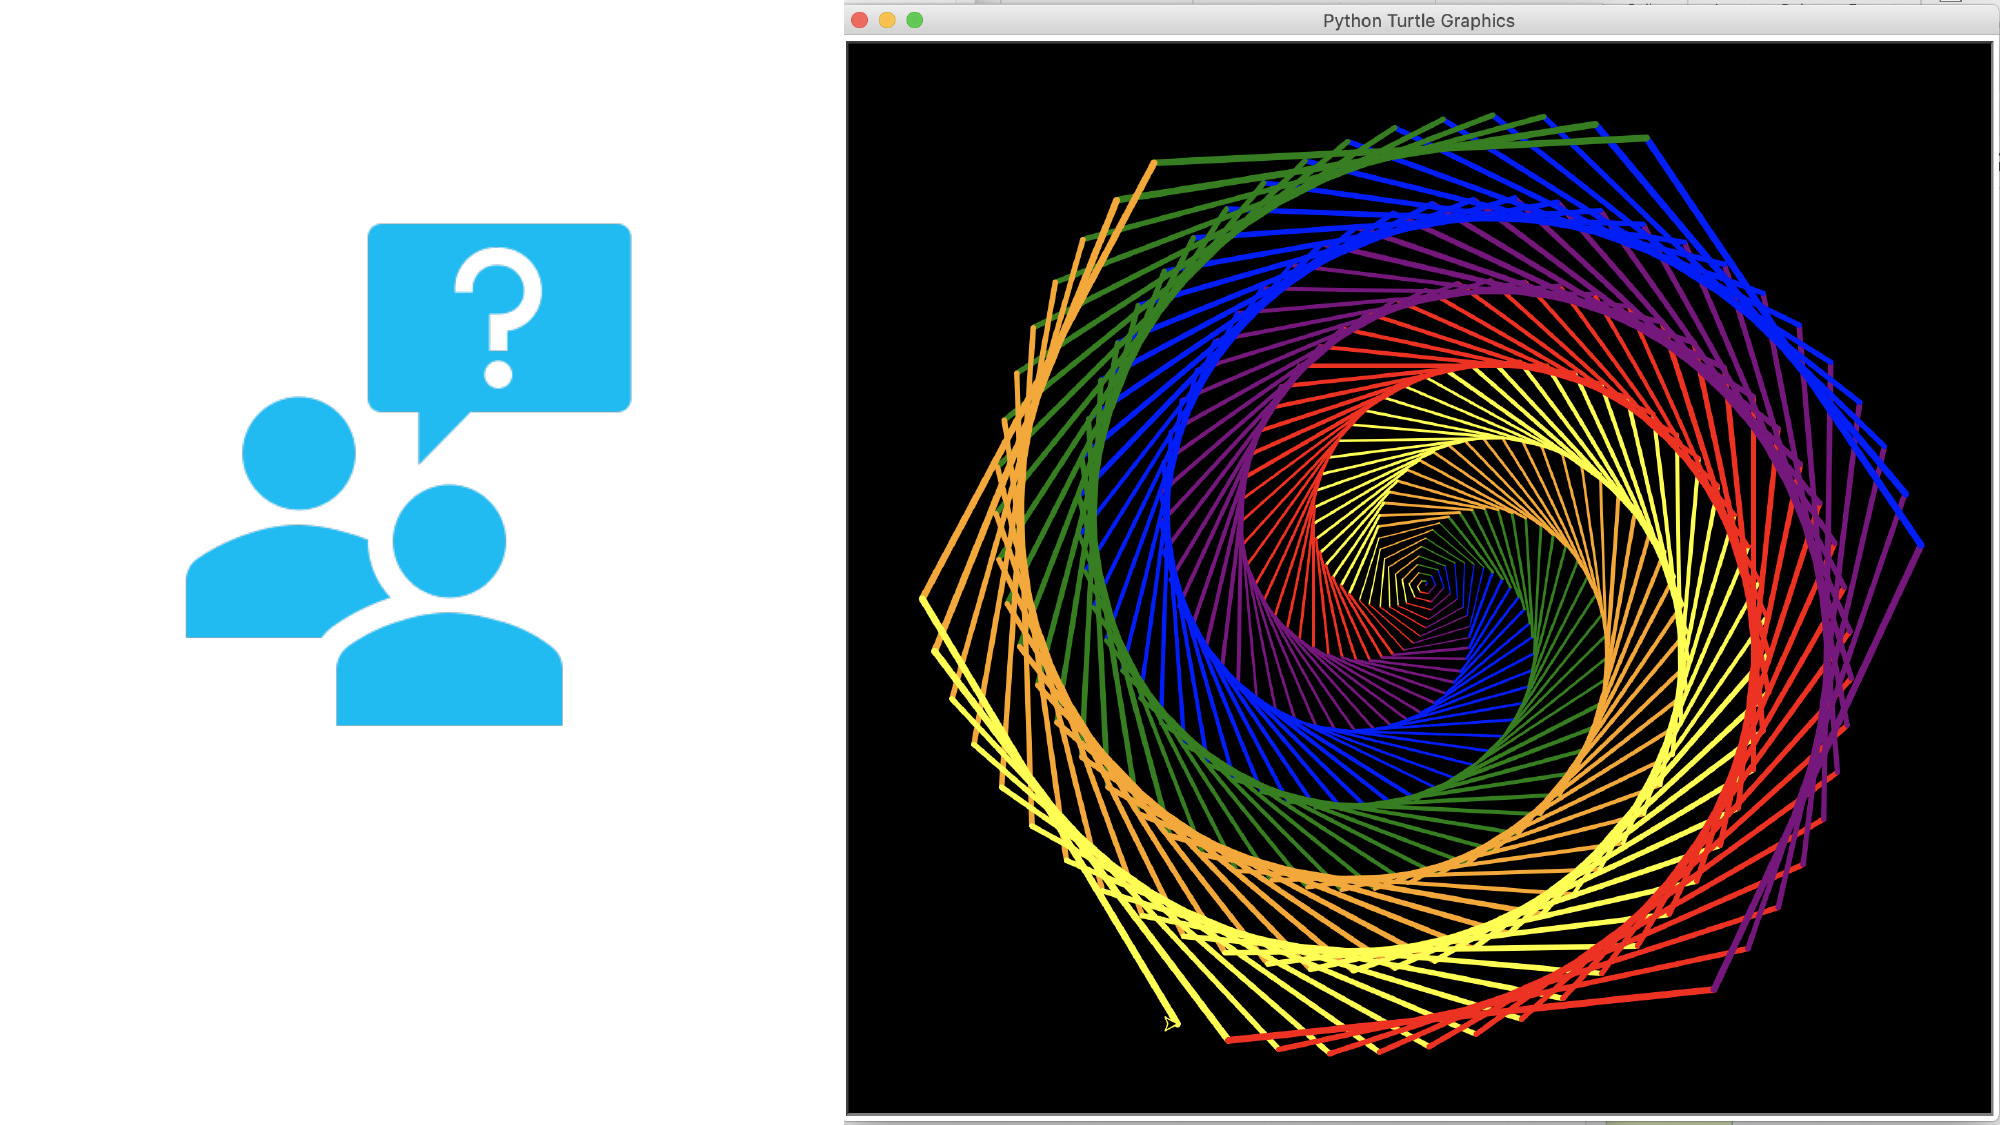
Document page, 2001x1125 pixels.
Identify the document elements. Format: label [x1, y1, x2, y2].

picture [844, 0, 2000, 1125]
picture [108, 174, 710, 776]
